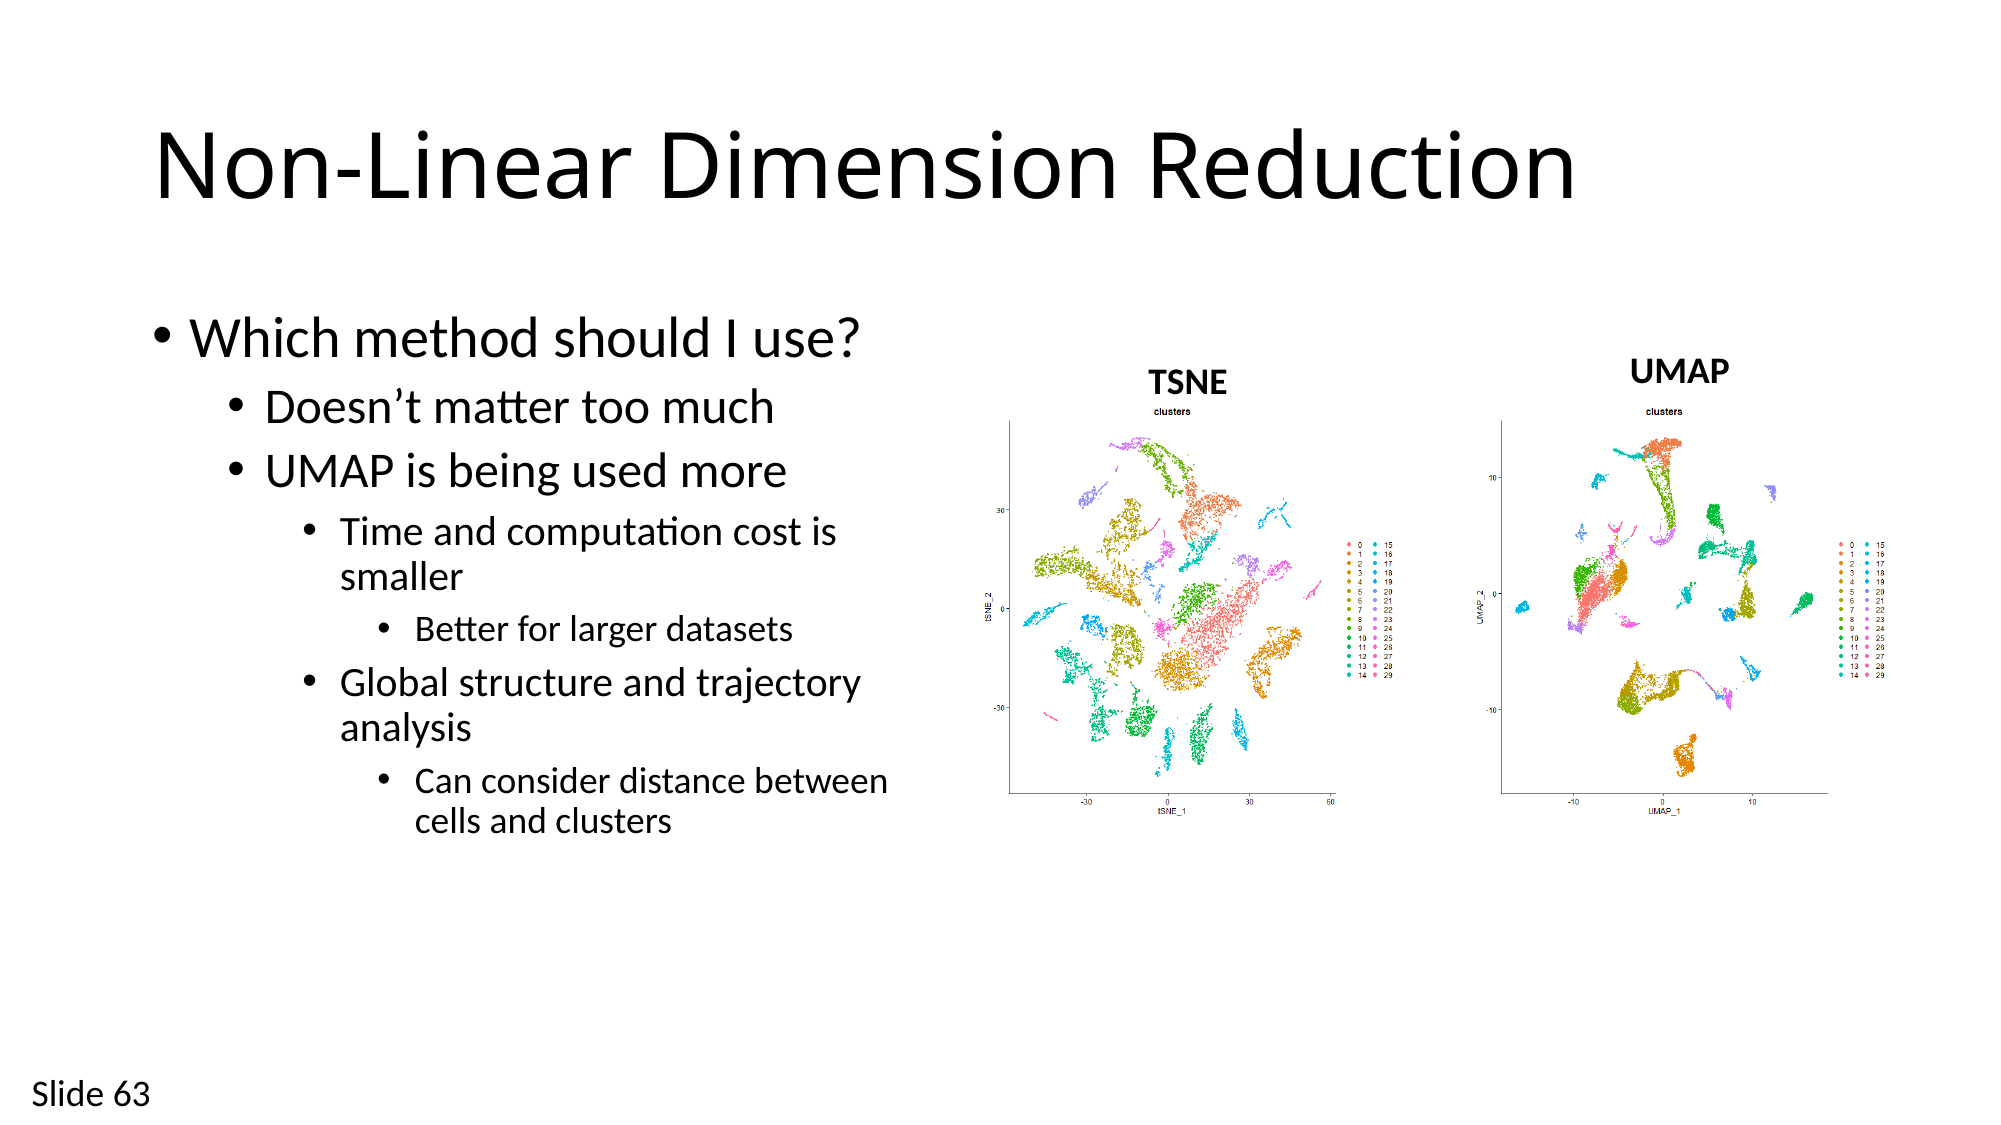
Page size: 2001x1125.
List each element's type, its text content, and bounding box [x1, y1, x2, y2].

title Non-Linear Dimension Reduction [137, 59, 1863, 278]
list Which method should I use? Doesn’t matter too much UMAP is being used more Time and computation cost is smaller Better for larger datasets Global structure and trajectory analysis Can consider distance between cells and clusters [137, 299, 908, 1014]
text_box TSNE [1045, 349, 1331, 399]
picture [1468, 399, 1892, 823]
picture [976, 399, 1400, 823]
text_box UMAP [1537, 338, 1823, 399]
text_box Slide 63 [16, 1061, 186, 1121]
